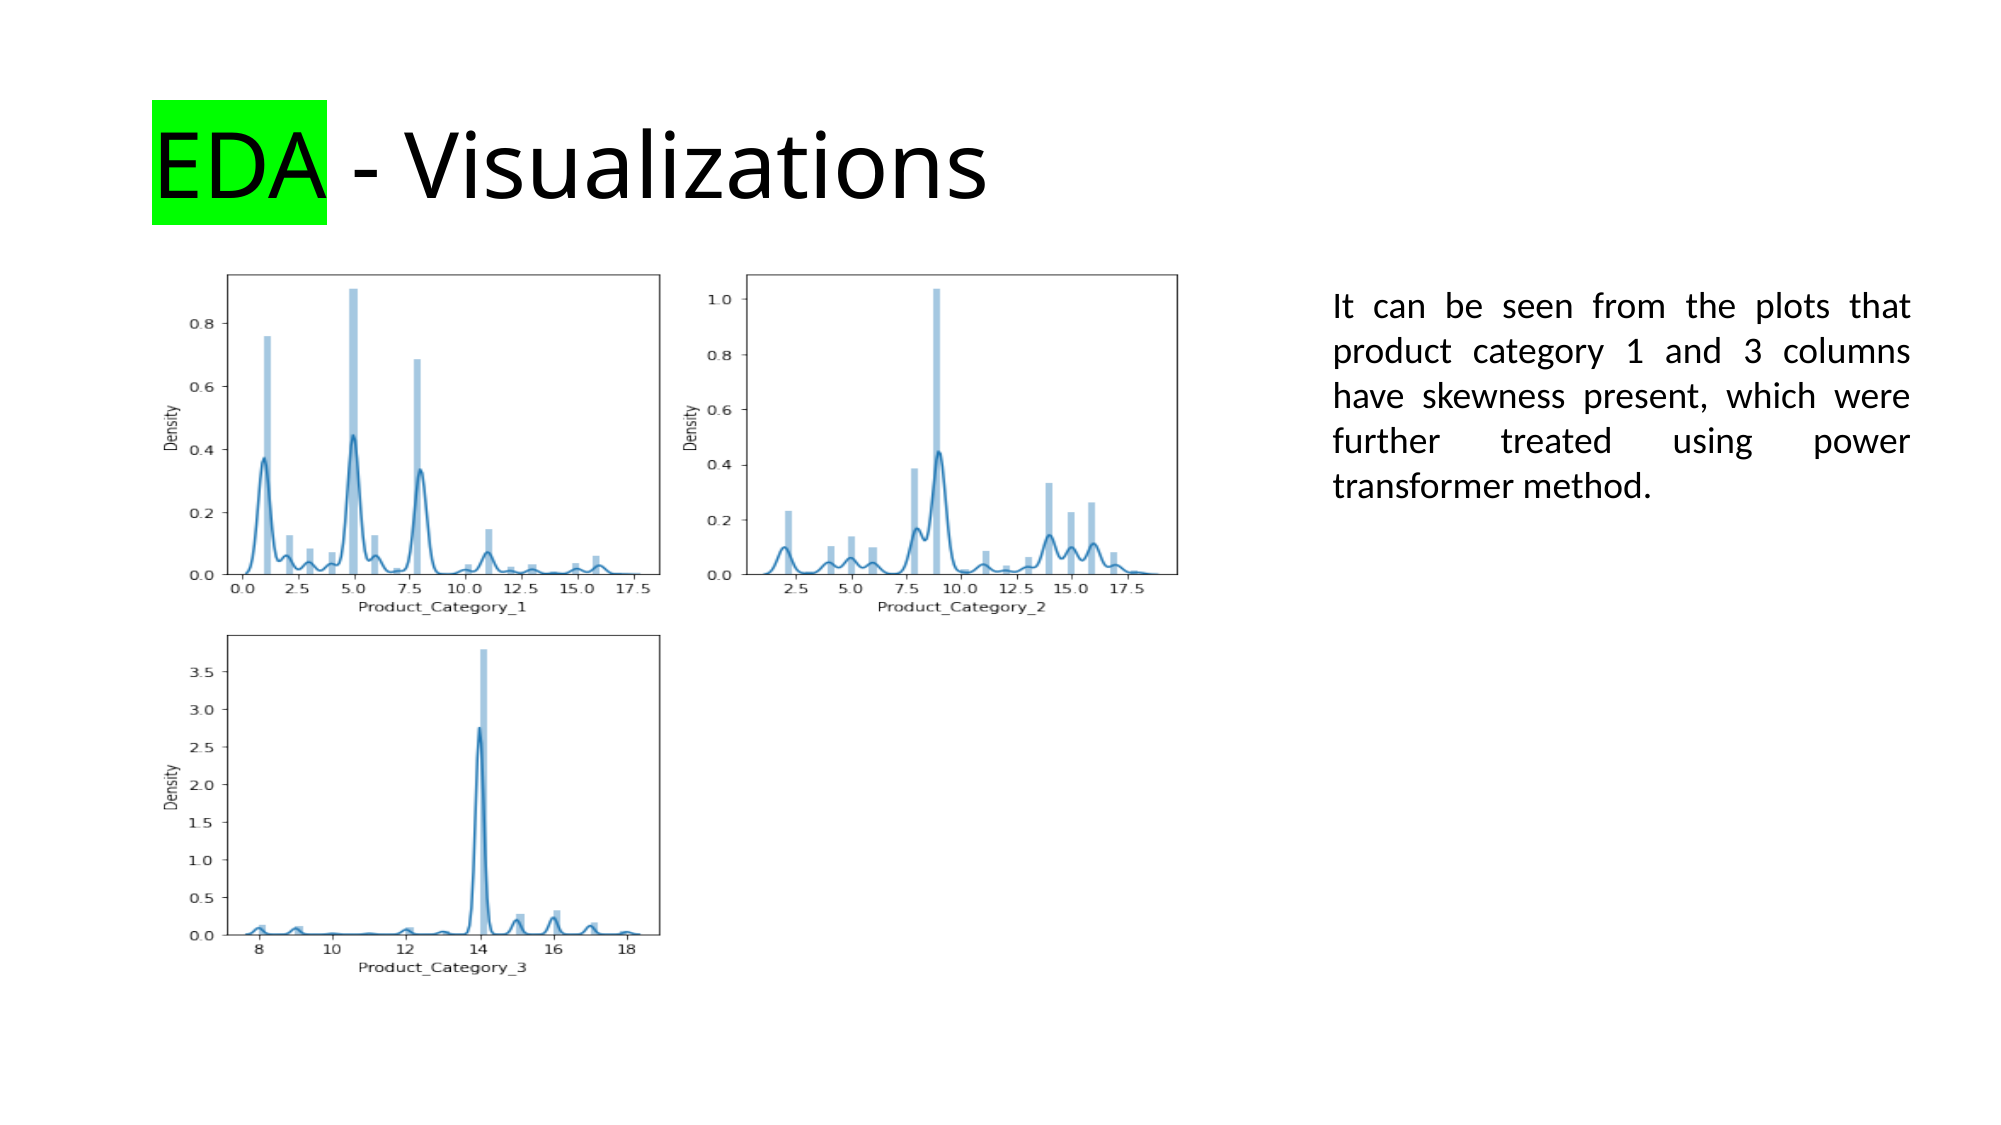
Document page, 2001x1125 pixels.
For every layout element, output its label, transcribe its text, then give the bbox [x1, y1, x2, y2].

text_box It can be seen from the plots that product category 1 and 3 columns have skewness present, which were further treated using power transformer method. [1317, 273, 1927, 514]
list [152, 267, 1189, 982]
title EDA - Visualizations [137, 59, 1863, 278]
